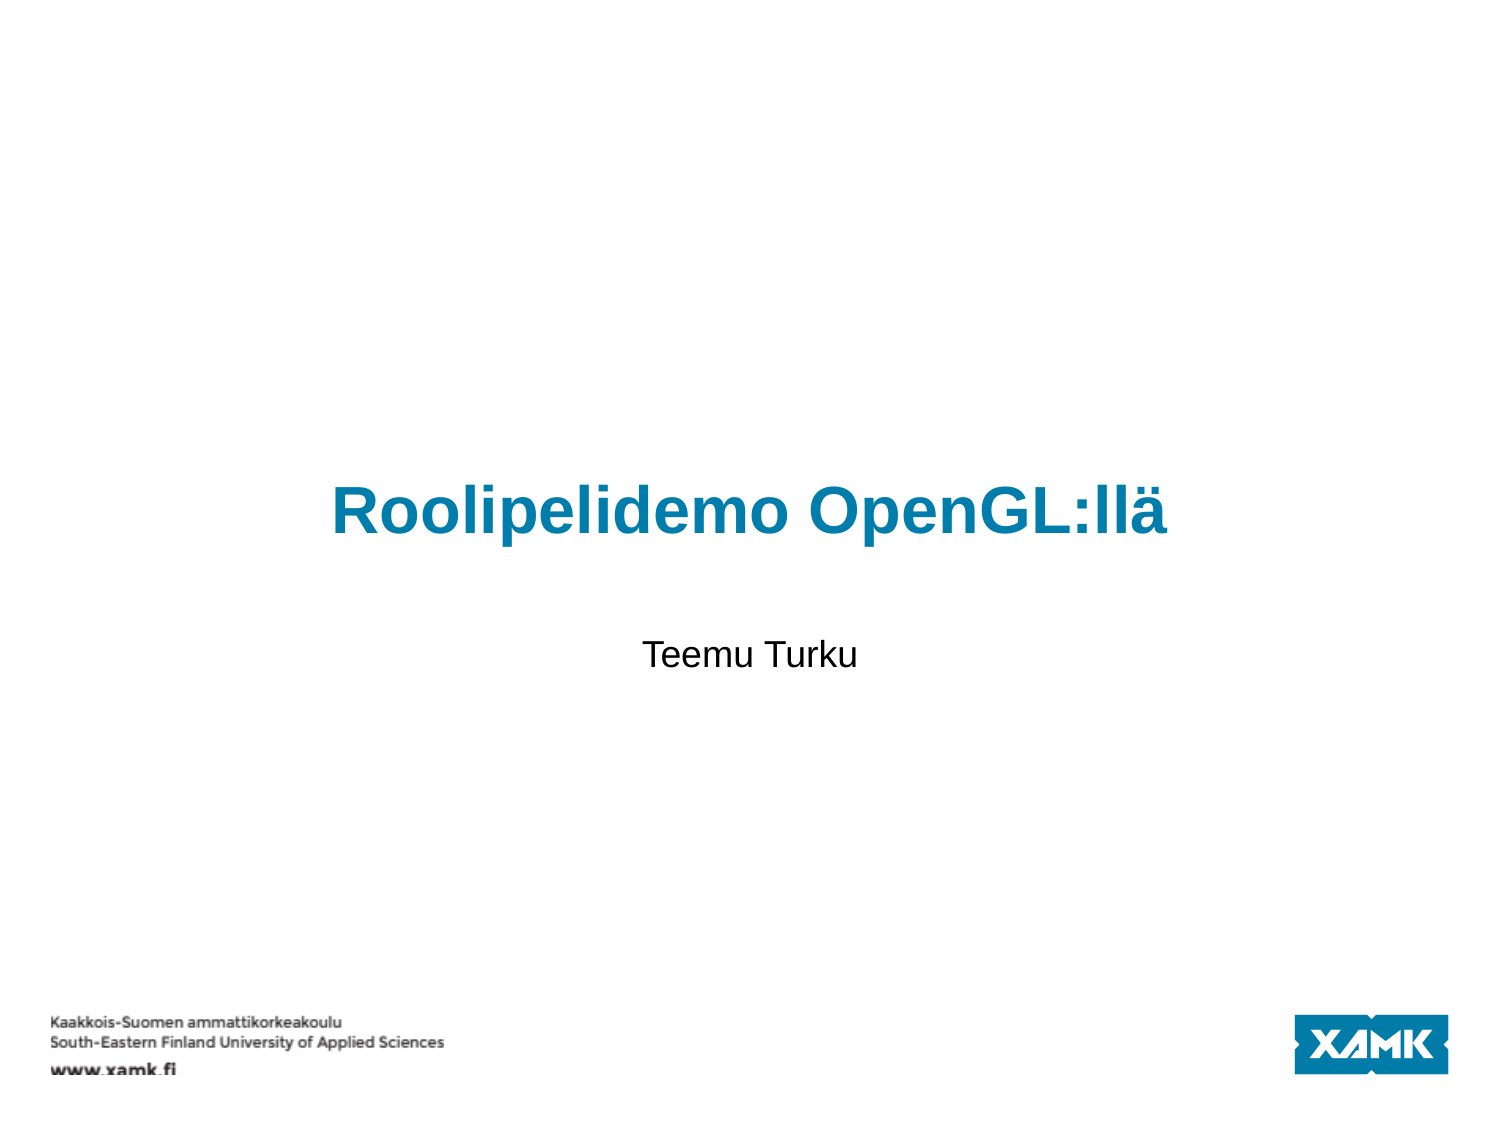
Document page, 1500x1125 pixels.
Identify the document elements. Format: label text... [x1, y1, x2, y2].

title Roolipelidemo OpenGL:llä [133, 408, 1367, 605]
subtitle Teemu Turku [133, 622, 1367, 910]
picture [1293, 1013, 1450, 1076]
